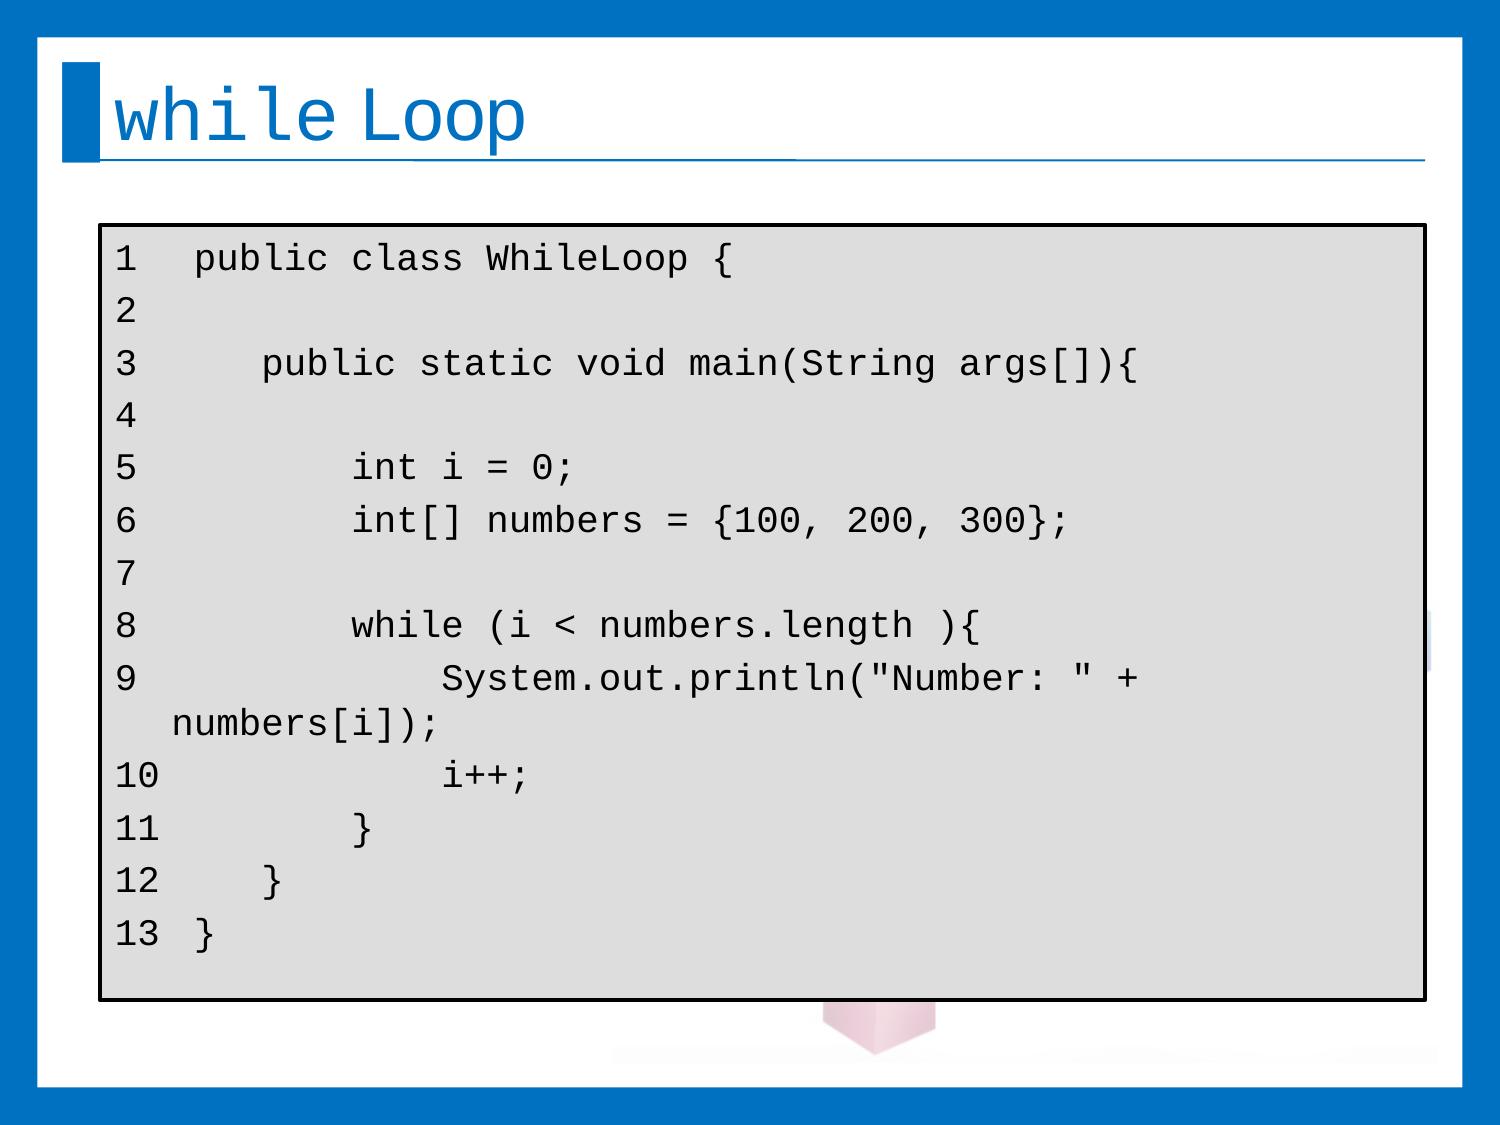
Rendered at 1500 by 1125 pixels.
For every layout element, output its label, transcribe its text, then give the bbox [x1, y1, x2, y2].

list public class WhileLoop { public static void main(String args[]){ int i = 0; int[] numbers = {100, 200, 300}; while (i < numbers.length ){ System.out.println("Number: " + numbers[i]); i++; } } } [99, 224, 1426, 1051]
title while Loop [99, 44, 1438, 176]
